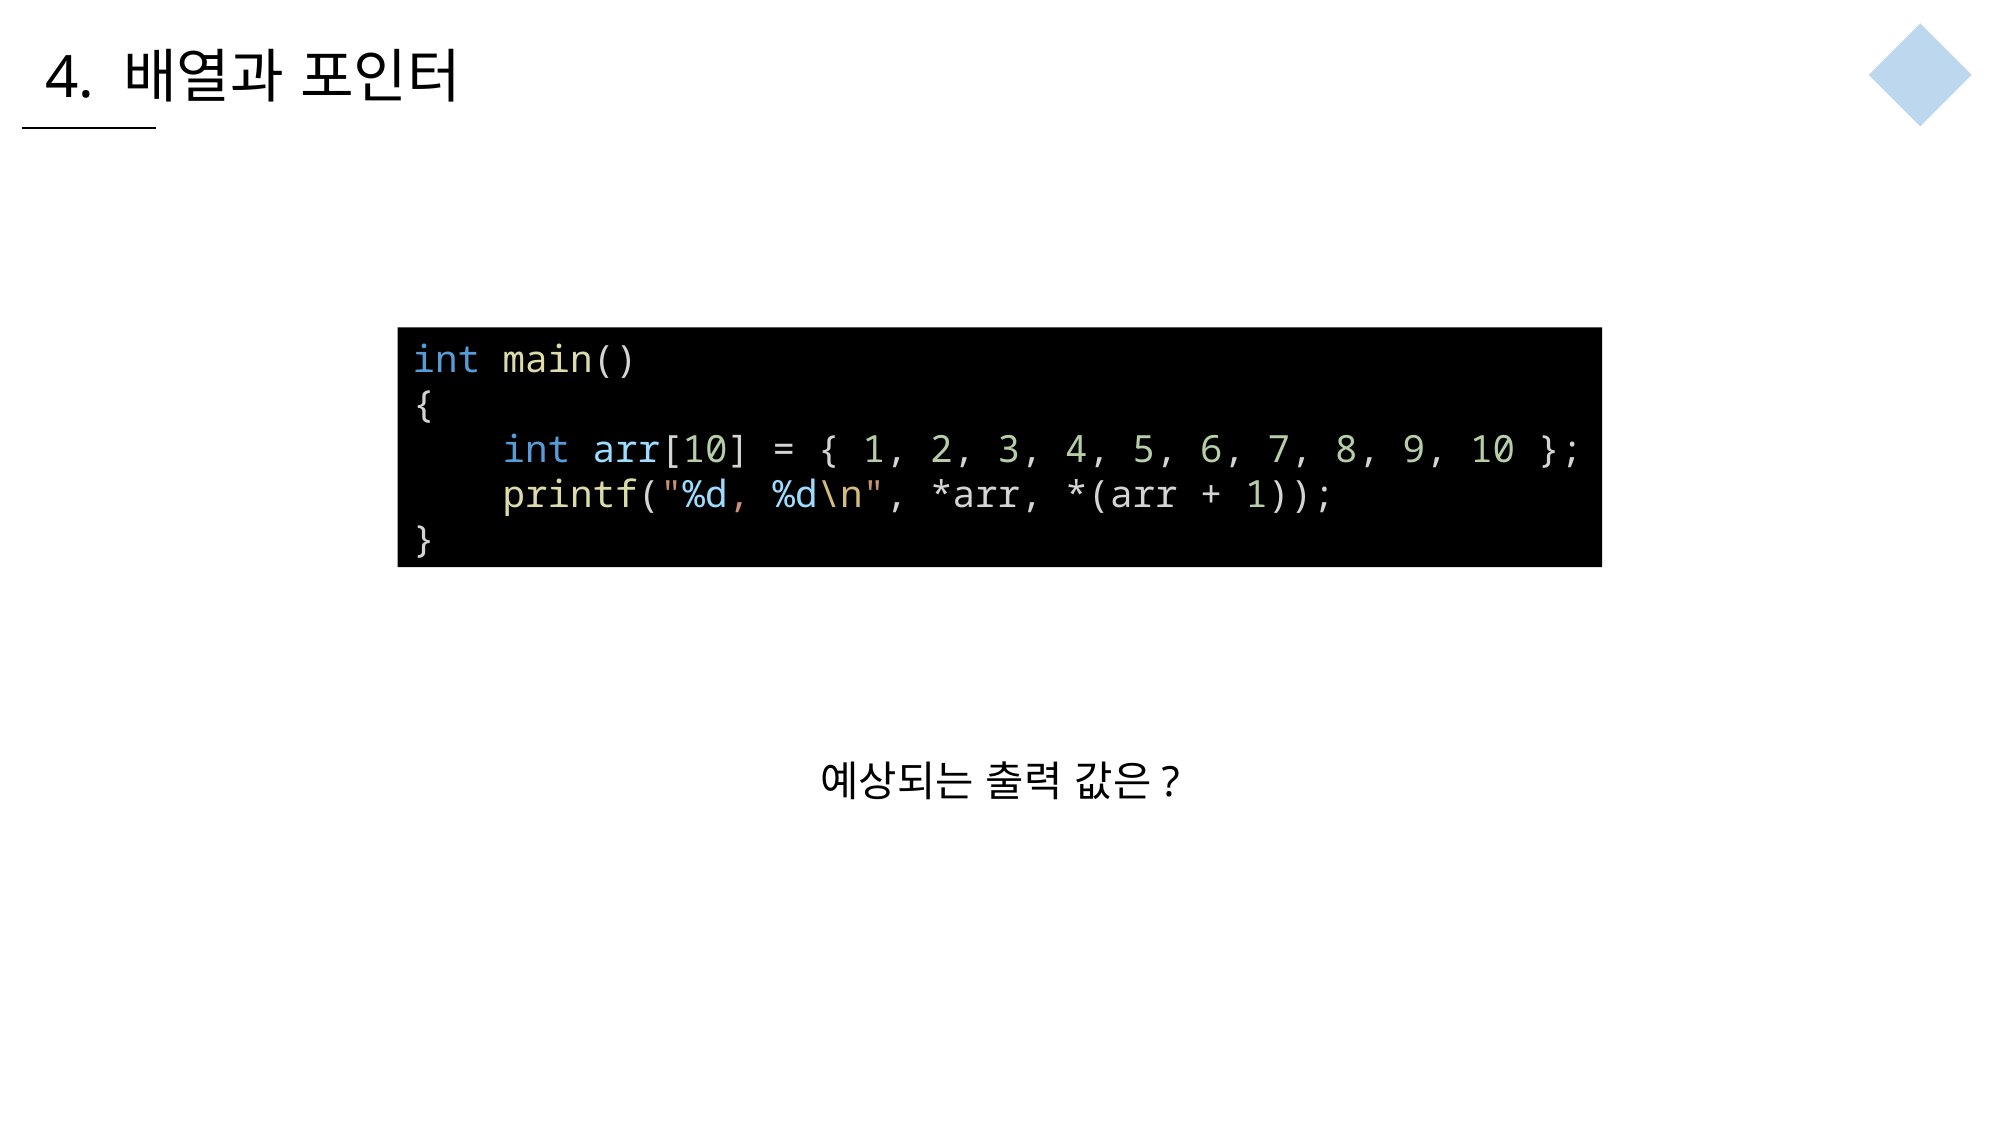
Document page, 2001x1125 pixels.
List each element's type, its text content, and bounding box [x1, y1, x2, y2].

text_box [1867, 21, 1974, 128]
text_box 4. 배열과 포인터 [30, 31, 476, 117]
text_box 예상되는 출력 값은? [805, 721, 1195, 812]
text_box int main() { int arr[10] = { 1, 2, 3, 4, 5, 6, 7, 8, 9, 10 }; printf("%d, %d\n", *arr, *(arr + 1)); } [397, 327, 1603, 568]
